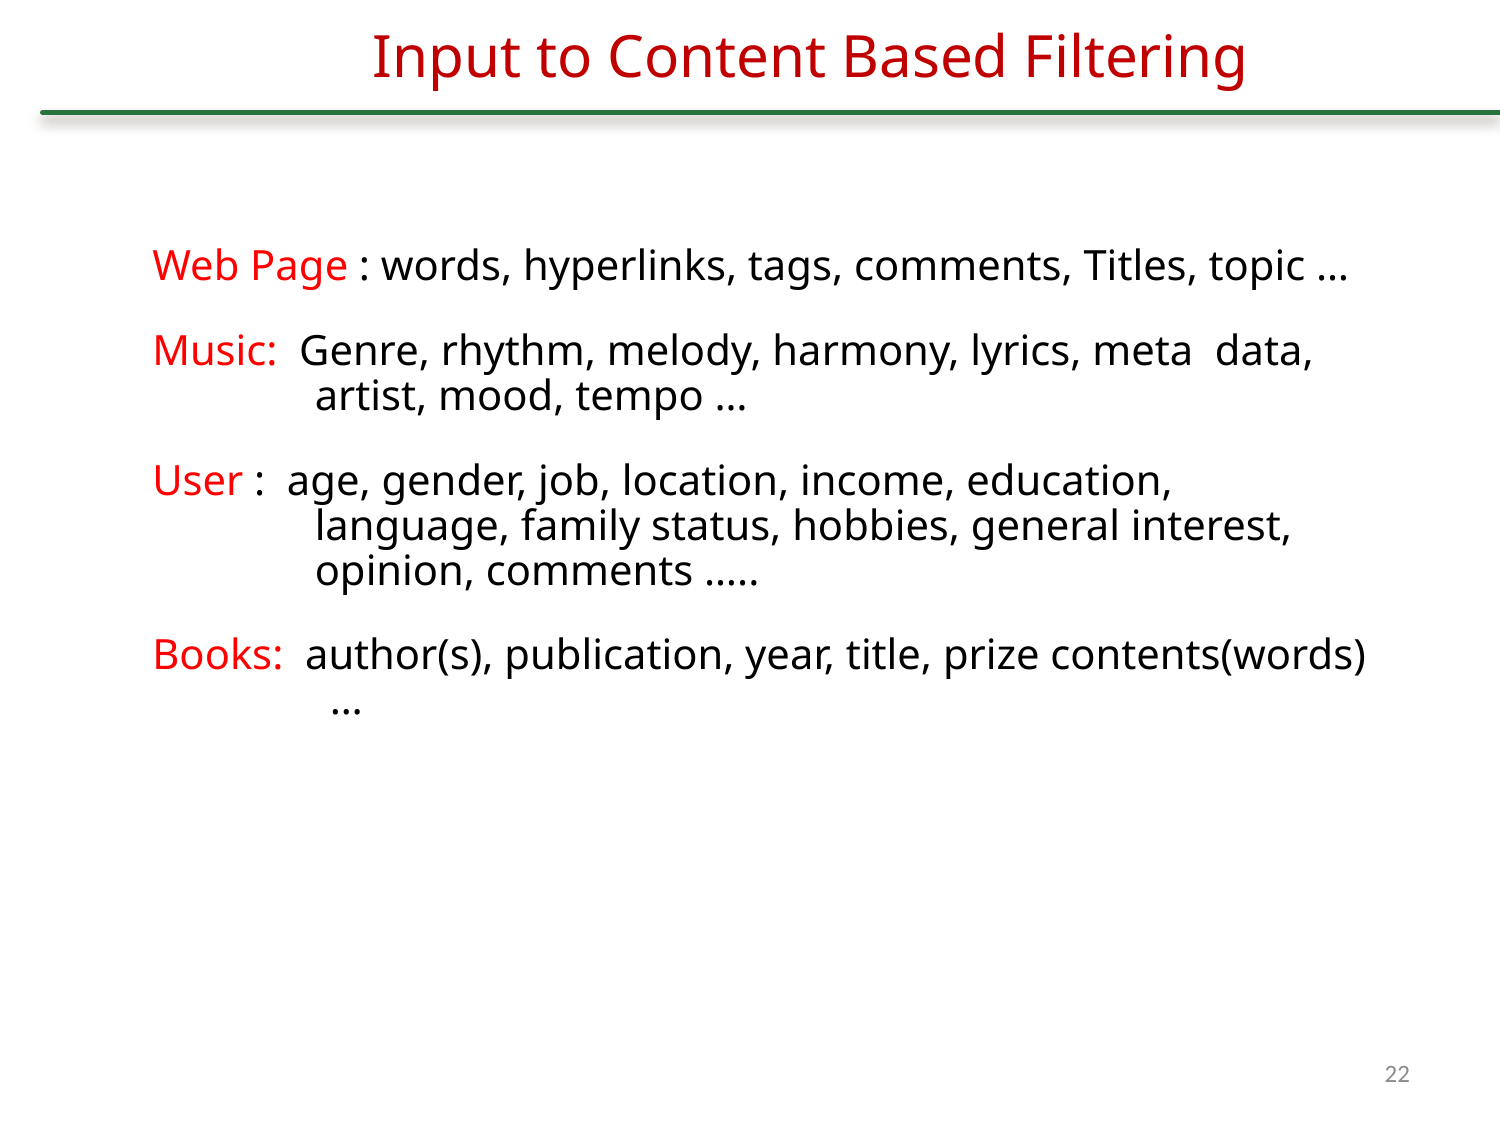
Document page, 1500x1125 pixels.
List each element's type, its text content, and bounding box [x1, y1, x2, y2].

text_box Web Page : words, hyperlinks, tags, comments, Titles, topic … Music: Genre, rhythm, melody, harmony, lyrics, meta data, artist, mood, tempo … User : age, gender, job, location, income, education, language, family status, hobbies, general interest, opinion, comments ….. Books: author(s), publication, year, title, prize contents(words)… [137, 237, 1400, 813]
slide_number 22 [1074, 1042, 1425, 1103]
text_box Input to Content Based Filtering [357, 20, 1338, 92]
